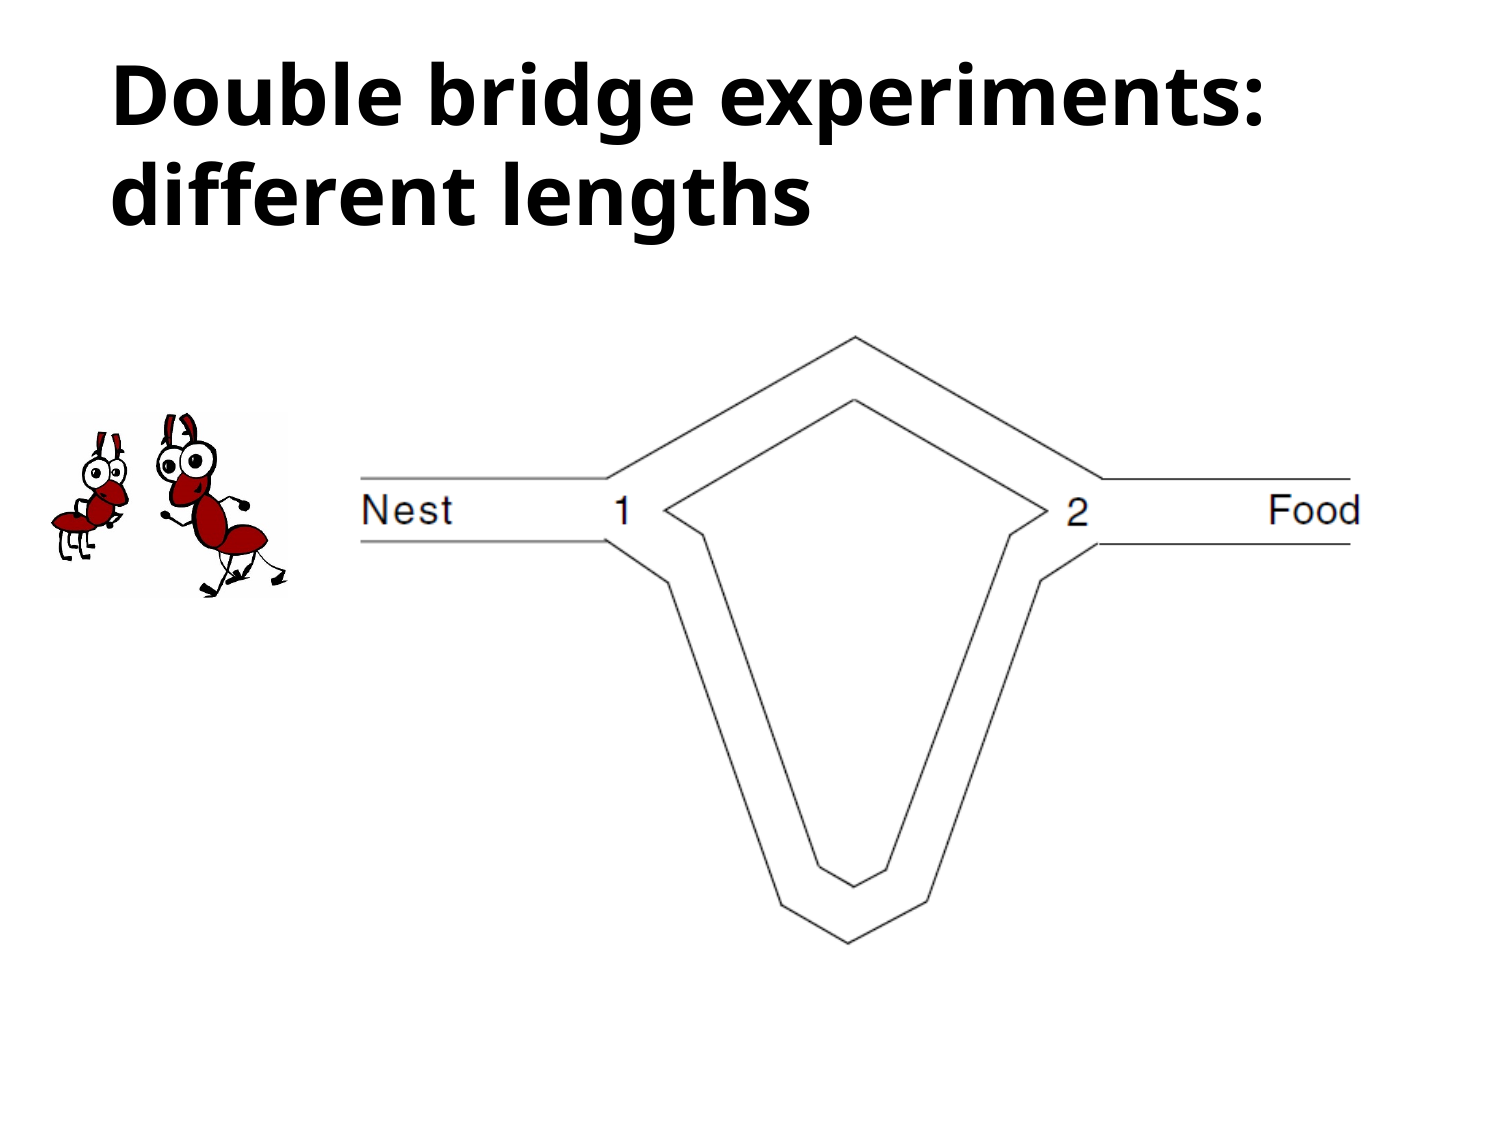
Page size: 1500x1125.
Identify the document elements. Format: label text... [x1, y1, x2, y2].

title Double bridge experiments: different lengths [93, 49, 1407, 250]
picture [337, 274, 1399, 966]
picture [49, 412, 288, 599]
